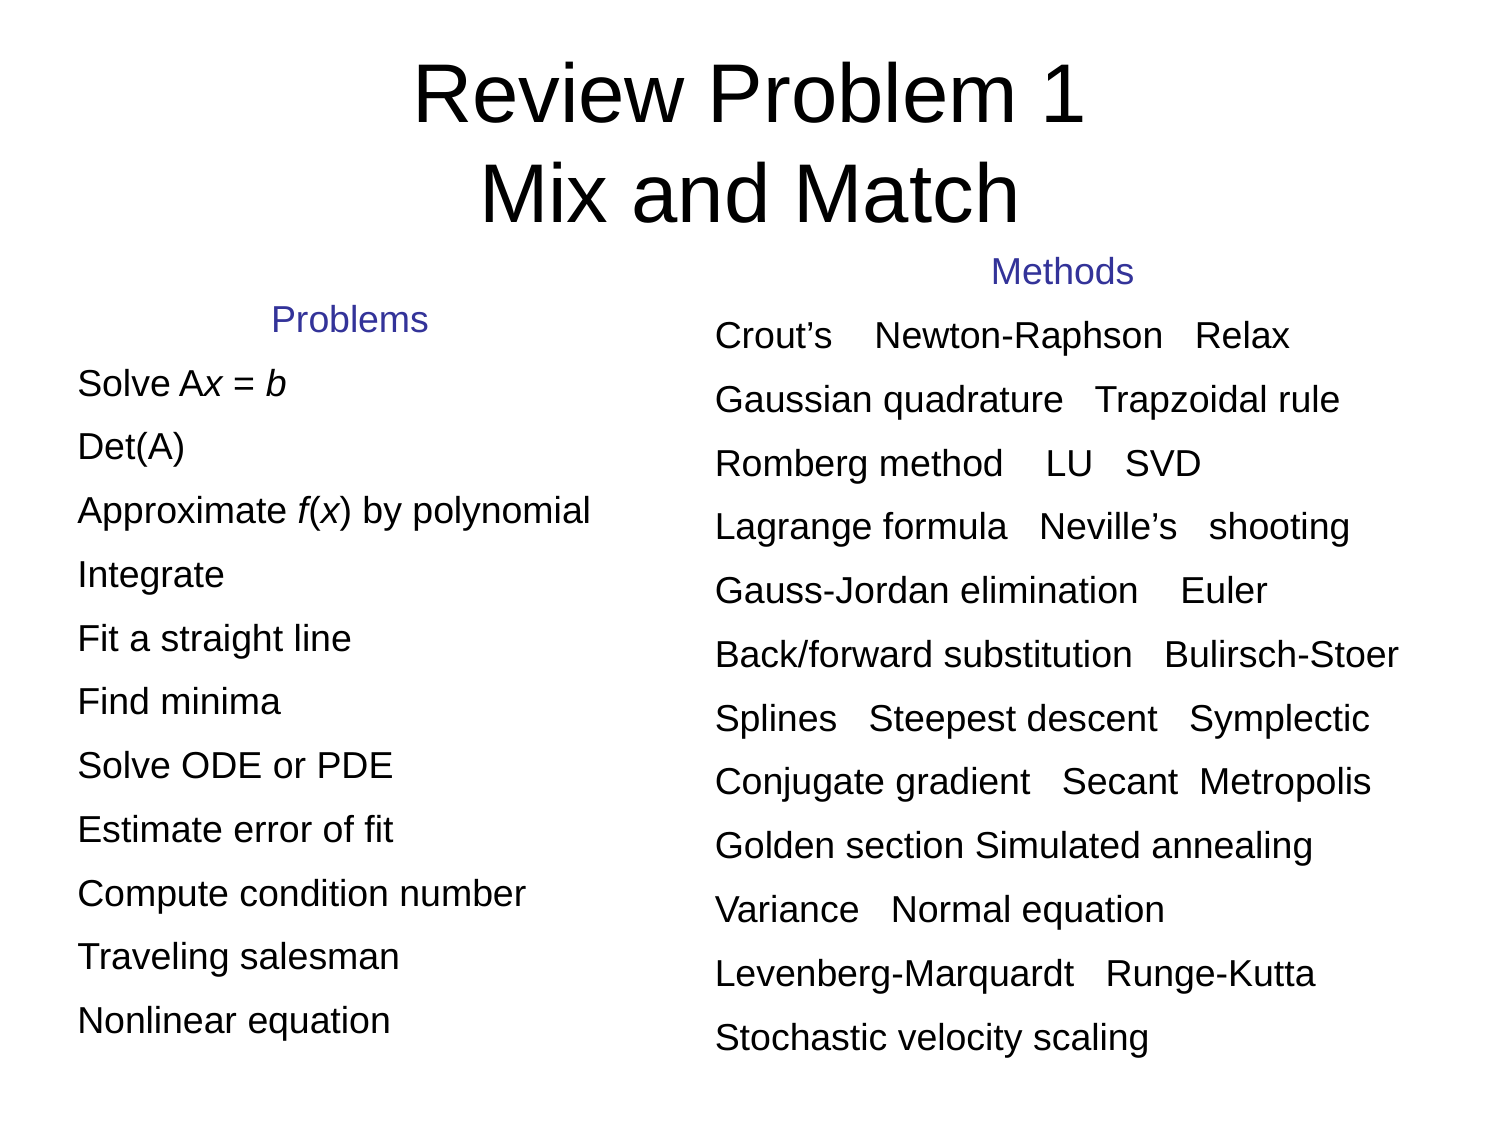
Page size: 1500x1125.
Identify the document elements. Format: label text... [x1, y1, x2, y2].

text_box Problems Solve Ax = b Det(A) Approximate f(x) by polynomial Integrate Fit a straight line Find minima Solve ODE or PDE Estimate error of fit Compute condition number Traveling salesman Nonlinear equation [62, 287, 638, 1049]
text_box Methods Crout’s Newton-Raphson Relax Gaussian quadrature Trapzoidal rule Romberg method LU SVD Lagrange formula Neville’s shooting Gauss-Jordan elimination Euler Back/forward substitution Bulirsch-Stoer Splines Steepest descent Symplectic Conjugate gradient Secant Metropolis Golden section Simulated annealing Variance Normal equation Levenberg-Marquardt Runge-Kutta Stochastic velocity scaling [699, 239, 1425, 1065]
title Review Problem 1 Mix and Match [75, 45, 1425, 233]
